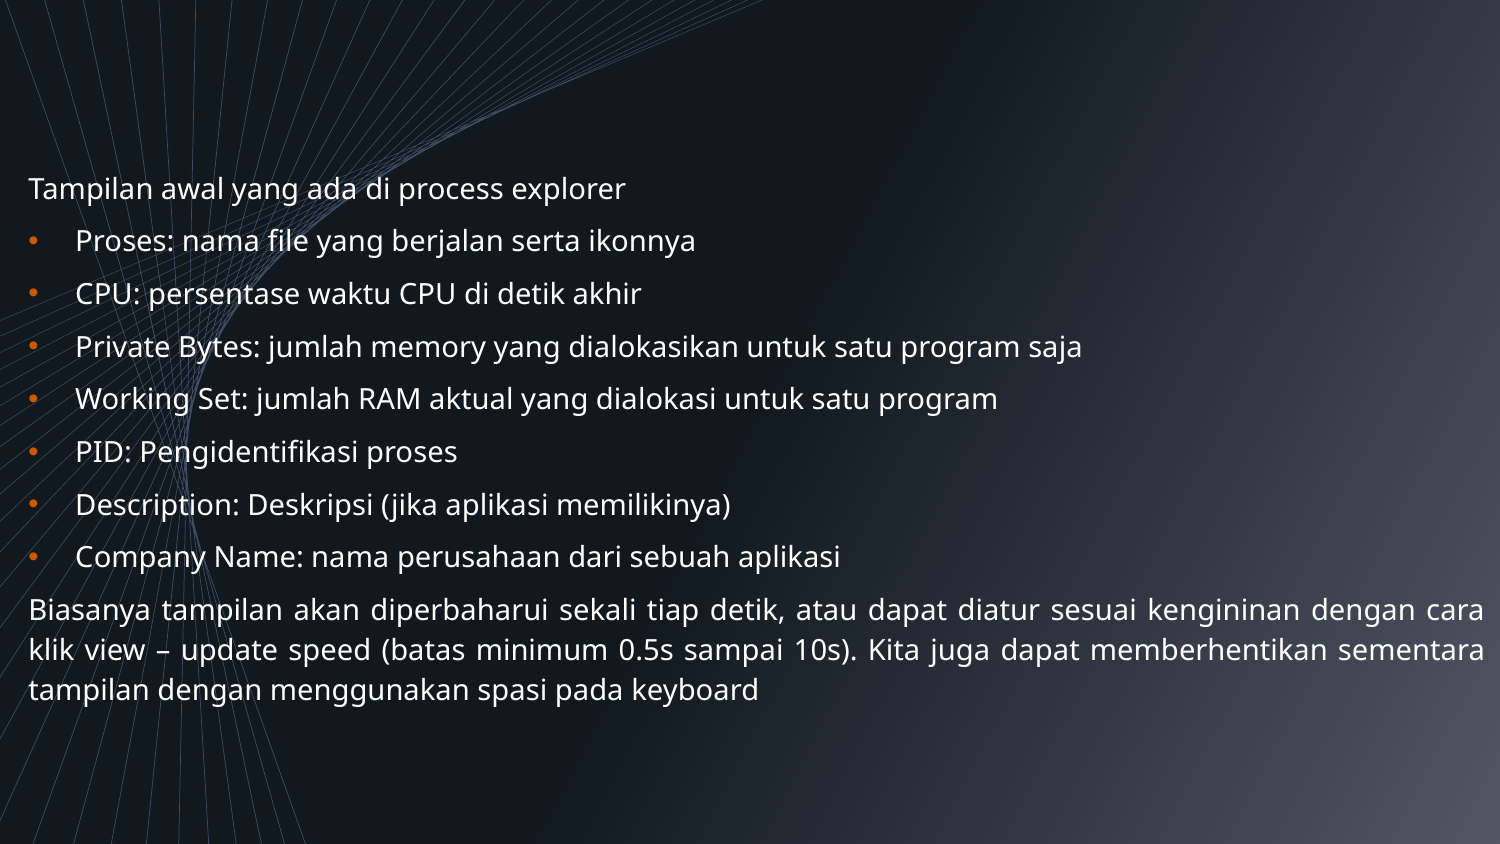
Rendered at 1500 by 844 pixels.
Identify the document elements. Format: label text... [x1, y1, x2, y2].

list Tampilan awal yang ada di process explorer Proses: nama file yang berjalan serta ikonnya CPU: persentase waktu CPU di detik akhir Private Bytes: jumlah memory yang dialokasikan untuk satu program saja Working Set: jumlah RAM aktual yang dialokasi untuk satu program PID: Pengidentifikasi proses Description: Deskripsi (jika aplikasi memilikinya) Company Name: nama perusahaan dari sebuah aplikasi Biasanya tampilan akan diperbaharui sekali tiap detik, atau dapat diatur sesuai kengininan dengan cara klik view – update speed (batas minimum 0.5s sampai 10s). Kita juga dapat memberhentikan sementara tampilan dengan menggunakan spasi pada keyboard [28, 164, 1487, 844]
